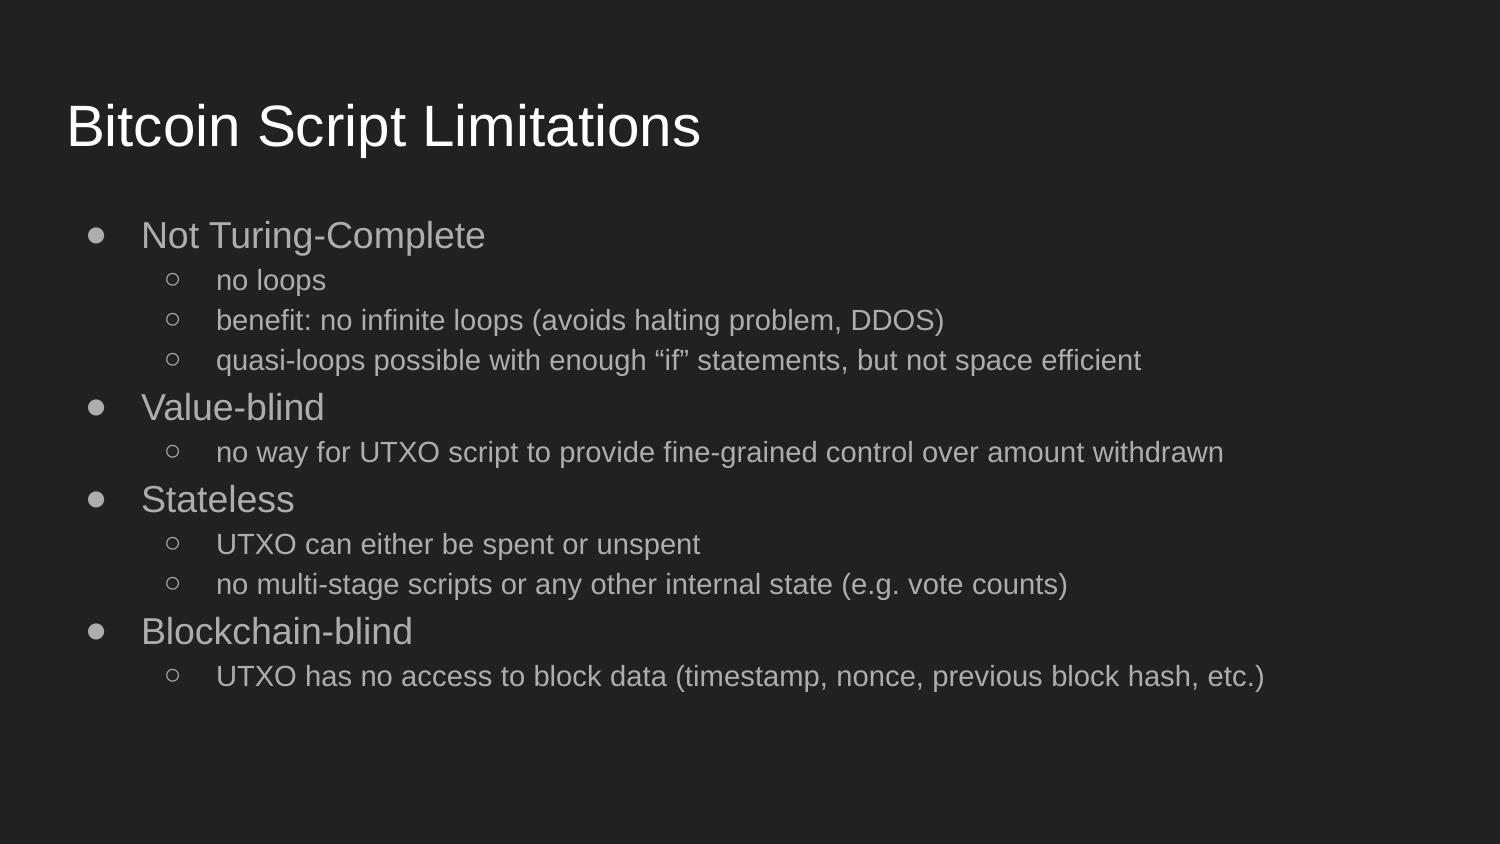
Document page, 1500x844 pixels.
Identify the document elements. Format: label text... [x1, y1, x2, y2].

title Bitcoin Script Limitations [51, 72, 1449, 167]
list Not Turing-Complete no loops benefit: no infinite loops (avoids halting problem, DDOS) quasi-loops possible with enough “if” statements, but not space efficient Value-blind no way for UTXO script to provide fine-grained control over amount withdrawn Stateless UTXO can either be spent or unspent no multi-stage scripts or any other internal state (e.g. vote counts) Blockchain-blind UTXO has no access to block data (timestamp, nonce, previous block hash, etc.) [51, 189, 1449, 750]
